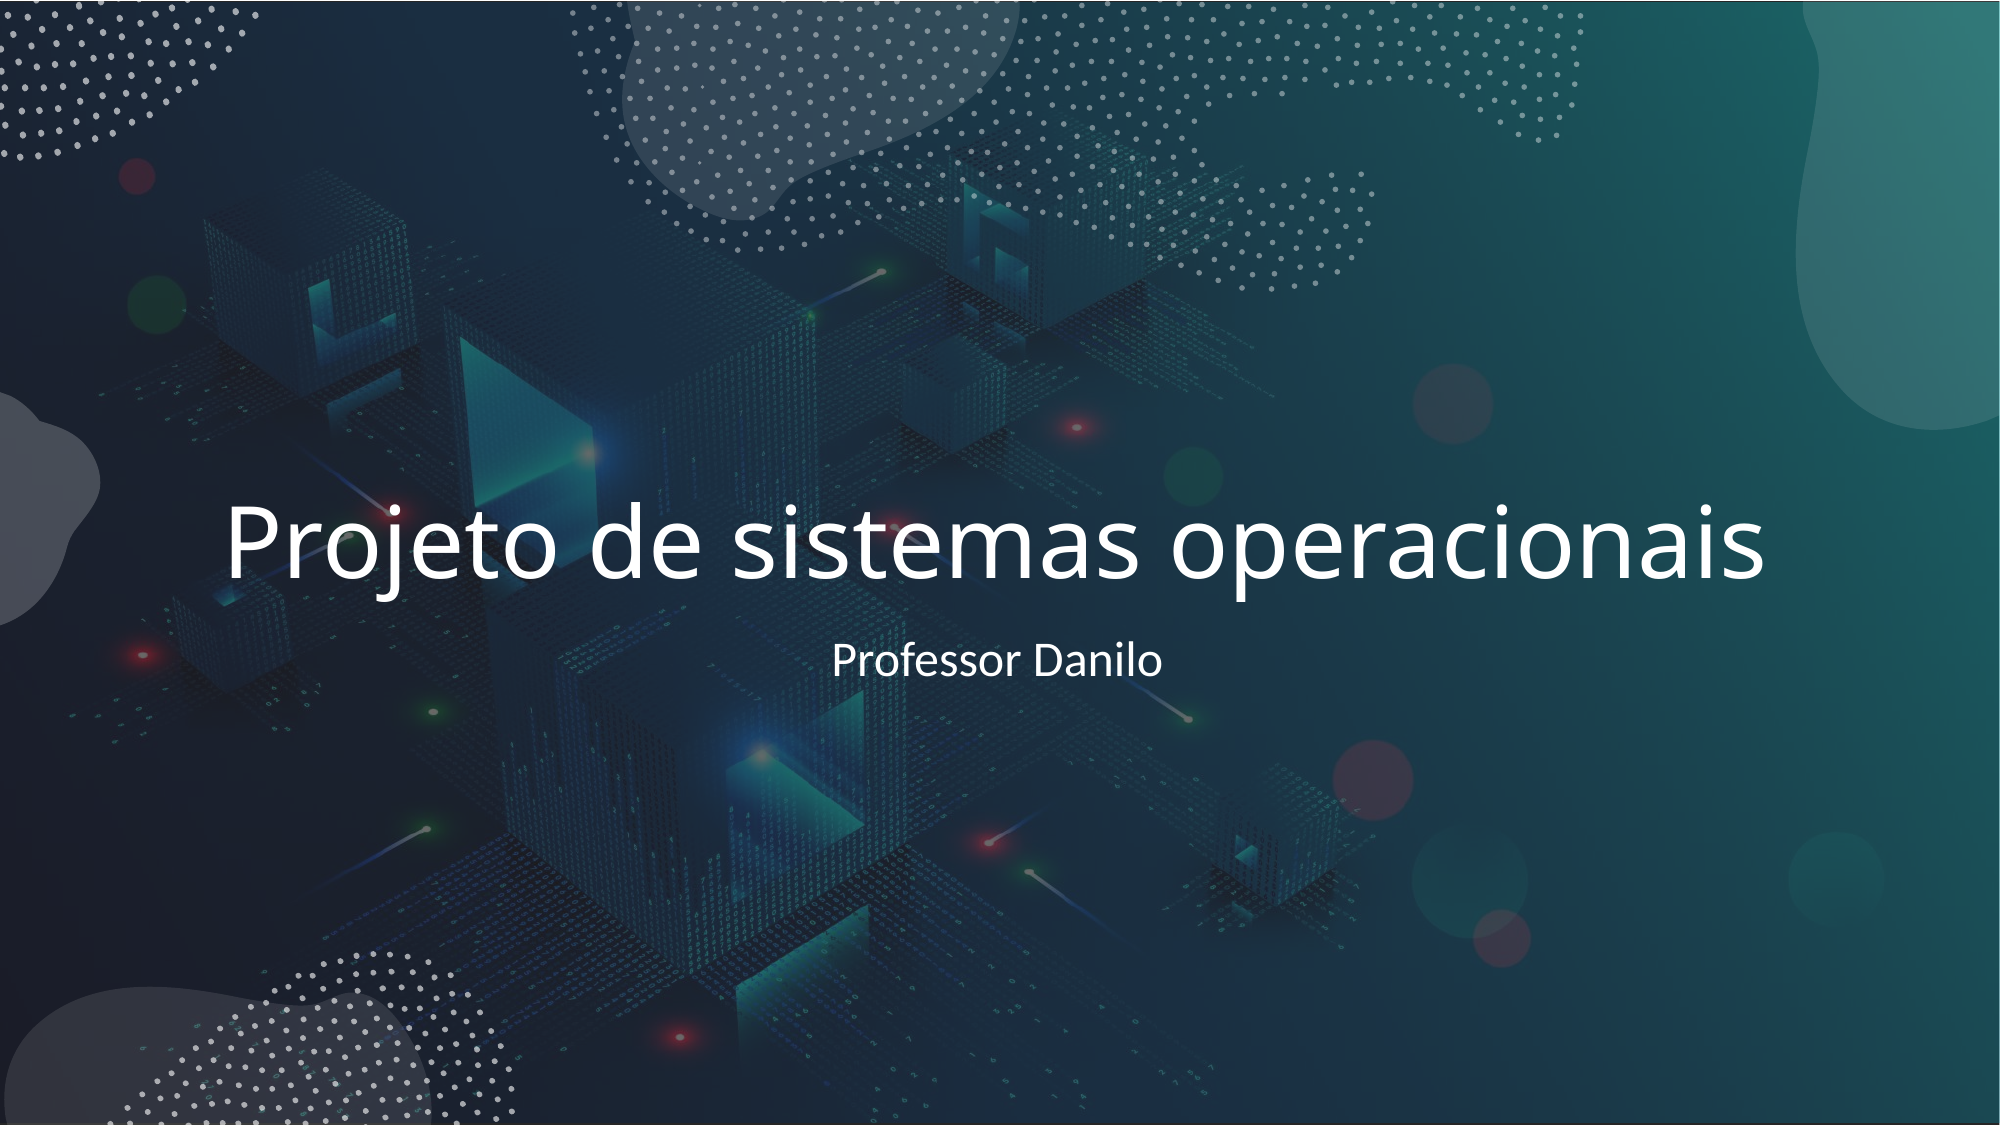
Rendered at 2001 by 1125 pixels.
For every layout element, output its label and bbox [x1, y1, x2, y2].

text_box [0, 0, 2000, 1125]
